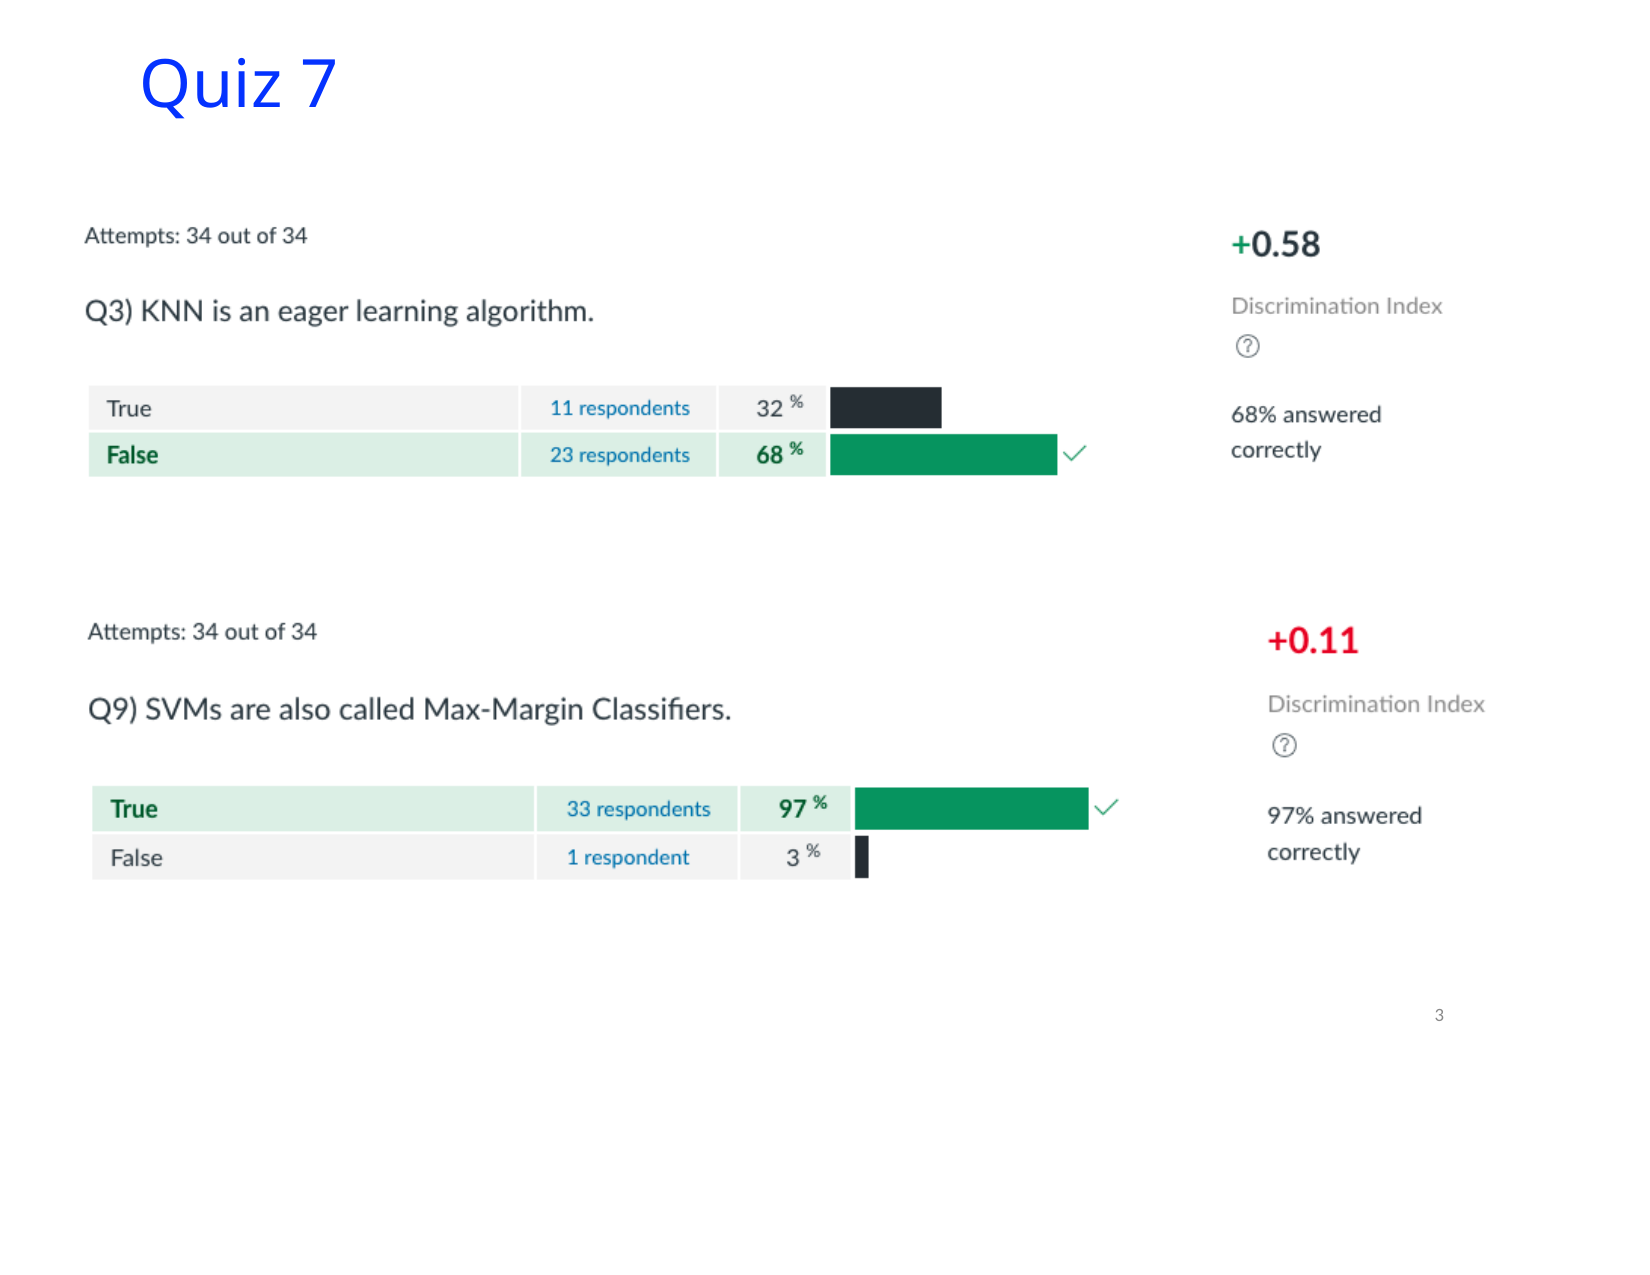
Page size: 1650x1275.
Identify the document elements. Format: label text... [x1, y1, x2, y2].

title Quiz 7 [137, 37, 1131, 199]
picture [76, 587, 1515, 908]
slide_number 3 [1428, 1001, 1462, 1275]
picture [76, 200, 1462, 493]
